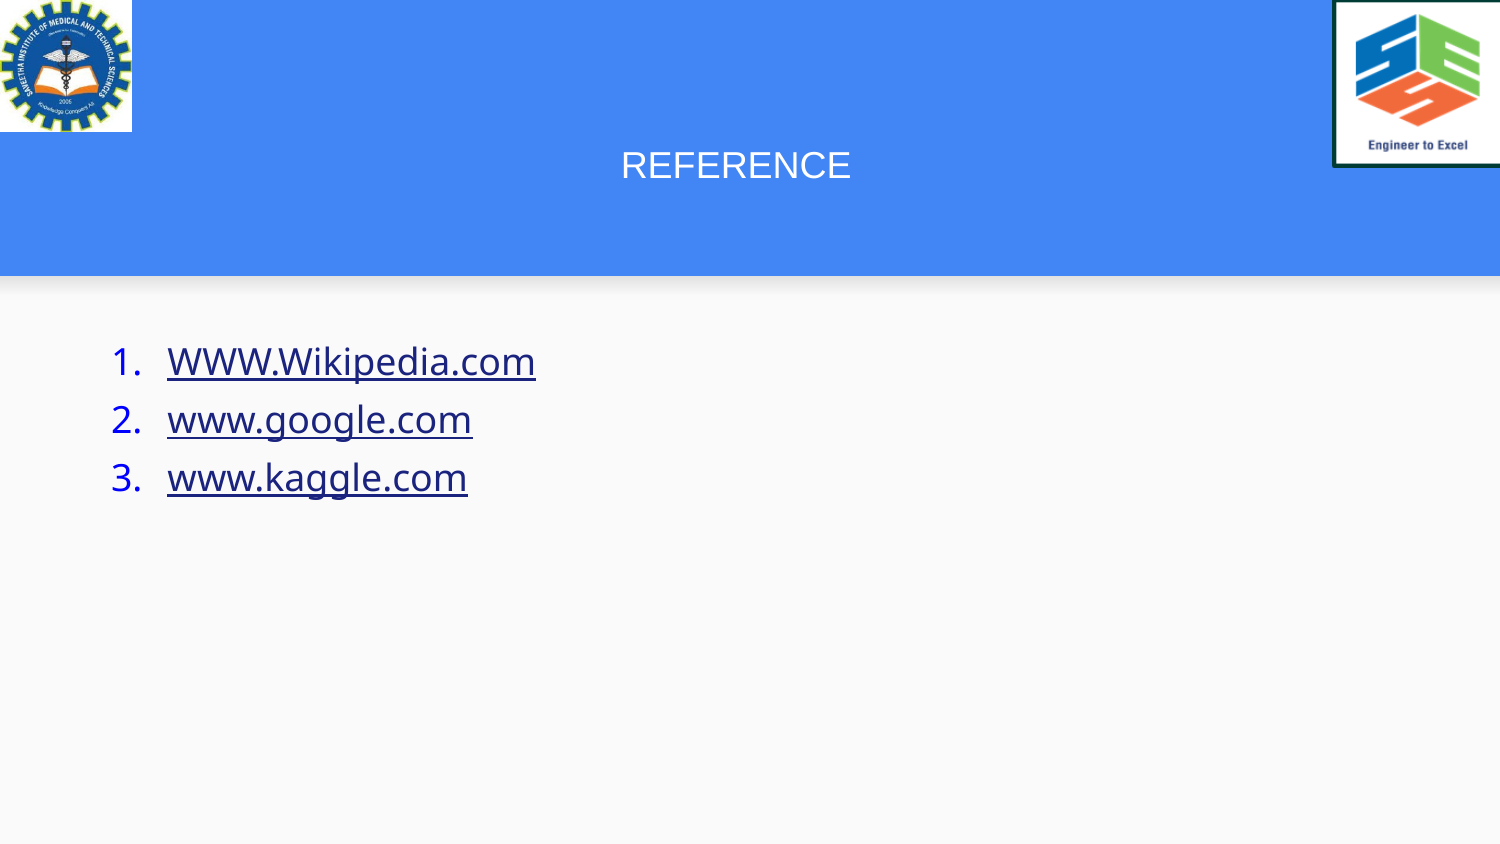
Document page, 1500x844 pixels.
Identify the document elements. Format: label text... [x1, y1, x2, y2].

list WWW.Wikipedia.com www.google.com www.kaggle.com [77, 314, 1427, 760]
picture [1332, 0, 1500, 168]
title REFERENCE [77, 43, 1396, 245]
picture [0, 0, 132, 133]
